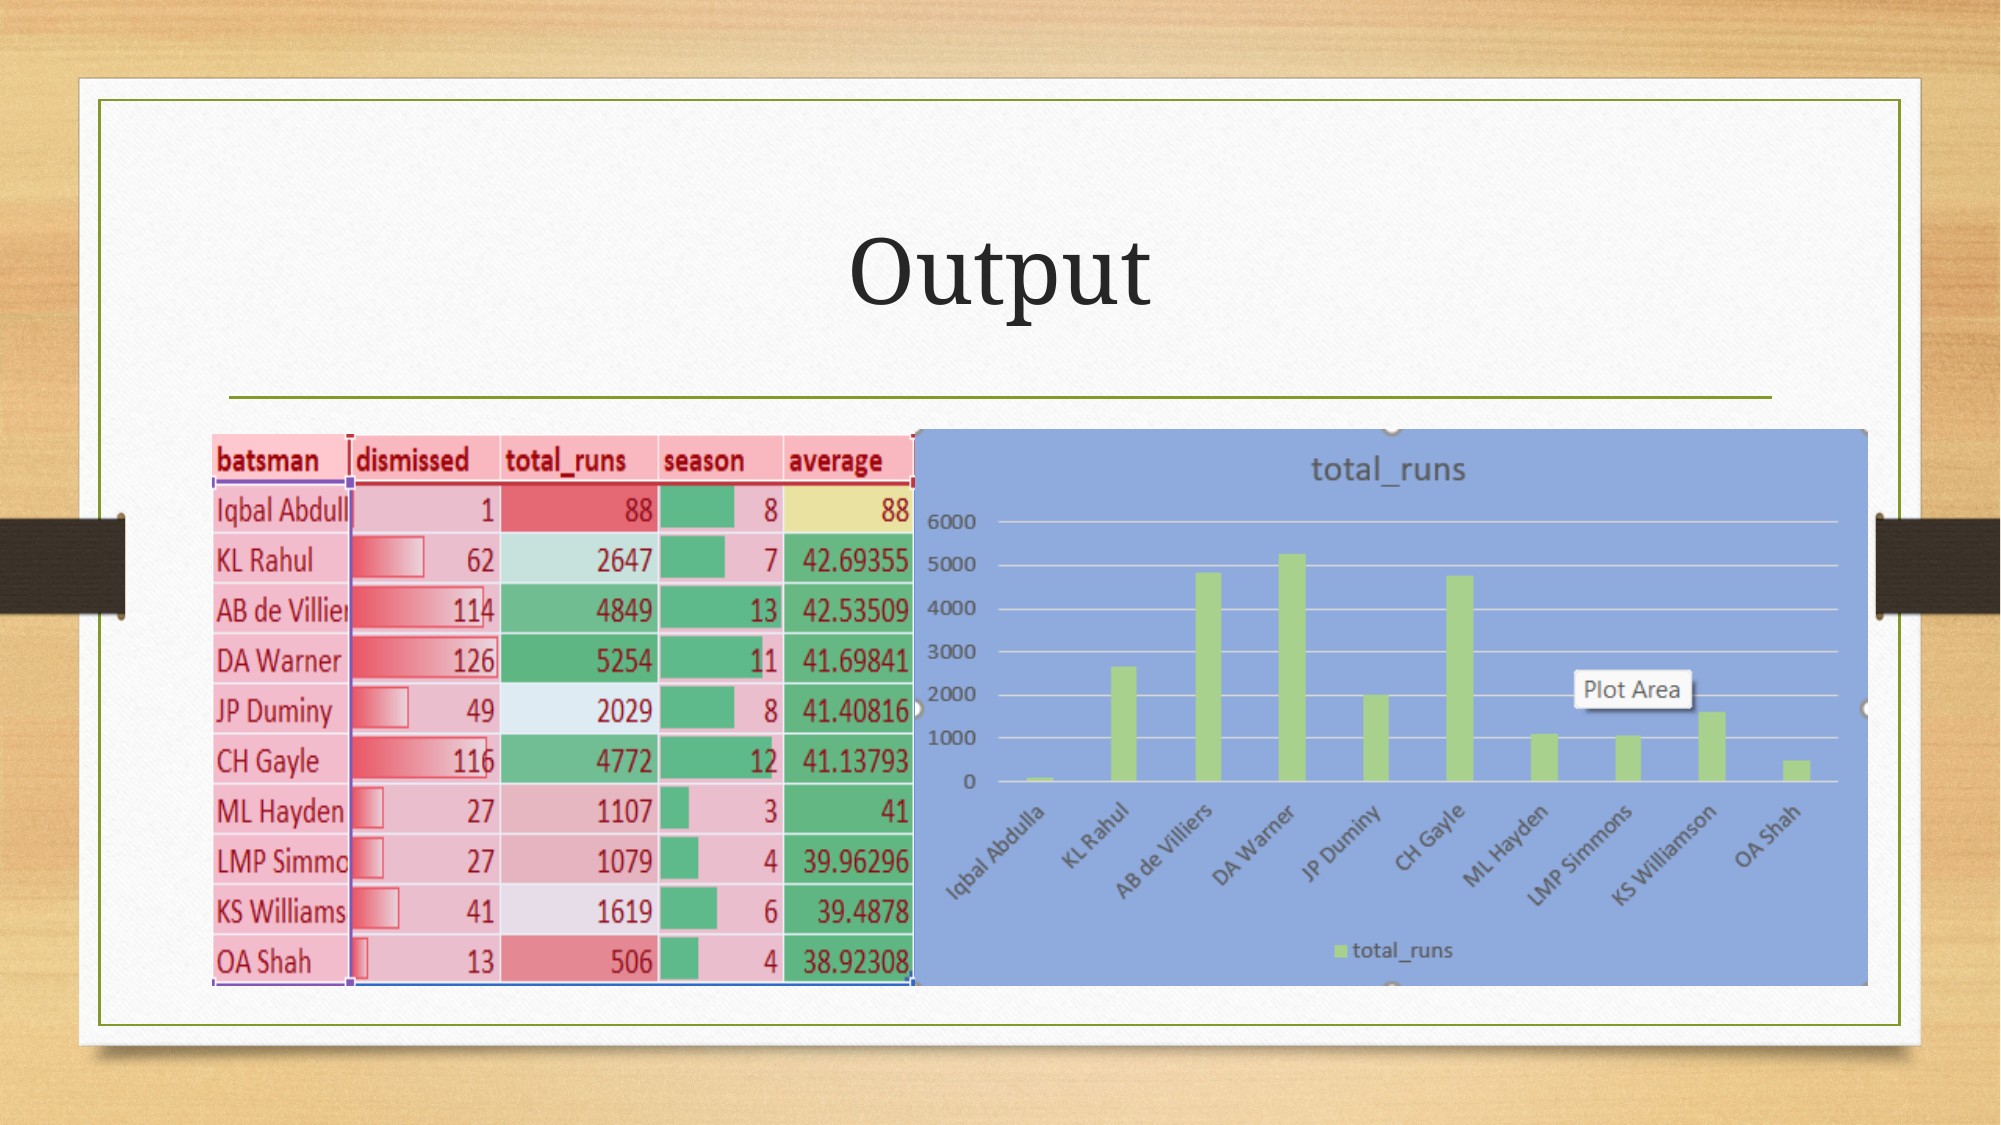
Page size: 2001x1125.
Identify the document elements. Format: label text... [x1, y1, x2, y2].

picture [0, 0, 2001, 1125]
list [212, 434, 915, 986]
title Output [212, 161, 1788, 375]
